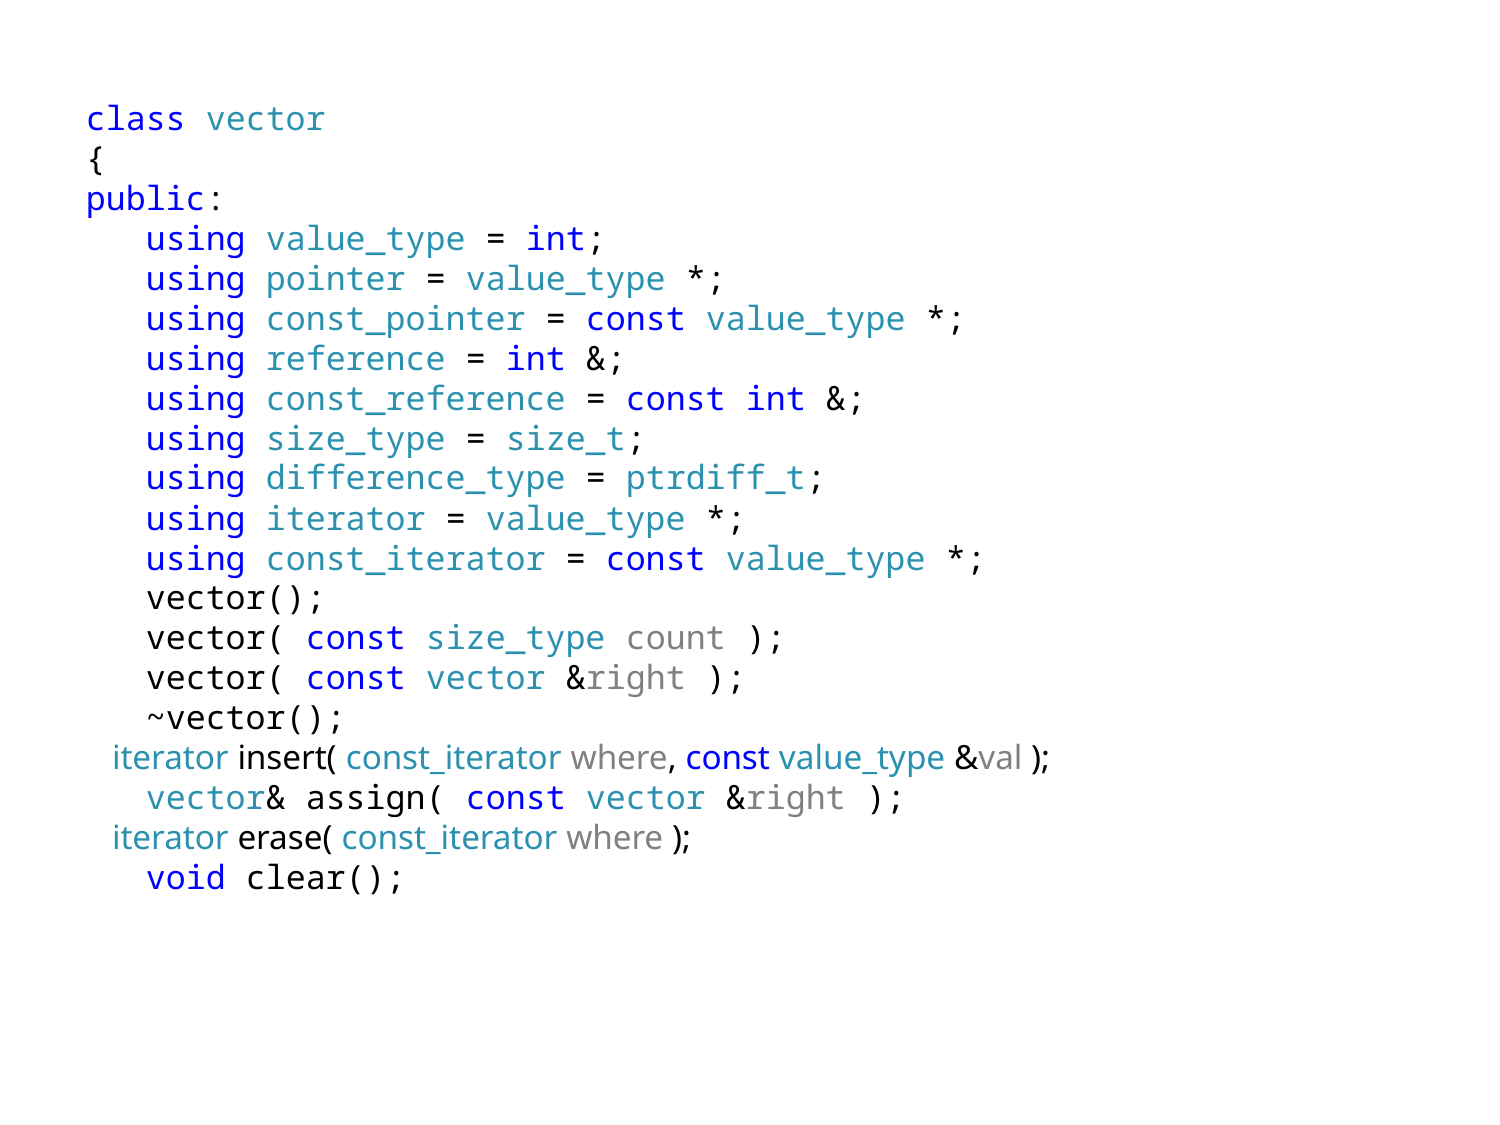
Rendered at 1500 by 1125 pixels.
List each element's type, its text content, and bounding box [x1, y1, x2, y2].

list class vector { public: using value_type = int; using pointer = value_type *; using const_pointer = const value_type *; using reference = int &; using const_reference = const int &; using size_type = size_t; using difference_type = ptrdiff_t; using iterator = value_type *; using const_iterator = const value_type *; vector(); vector( const size_type count ); vector( const vector &right ); ~vector(); iterator insert( const_iterator where, const value_type &val ); vector& assign( const vector &right ); iterator erase( const_iterator where ); void clear(); [70, 90, 1430, 917]
